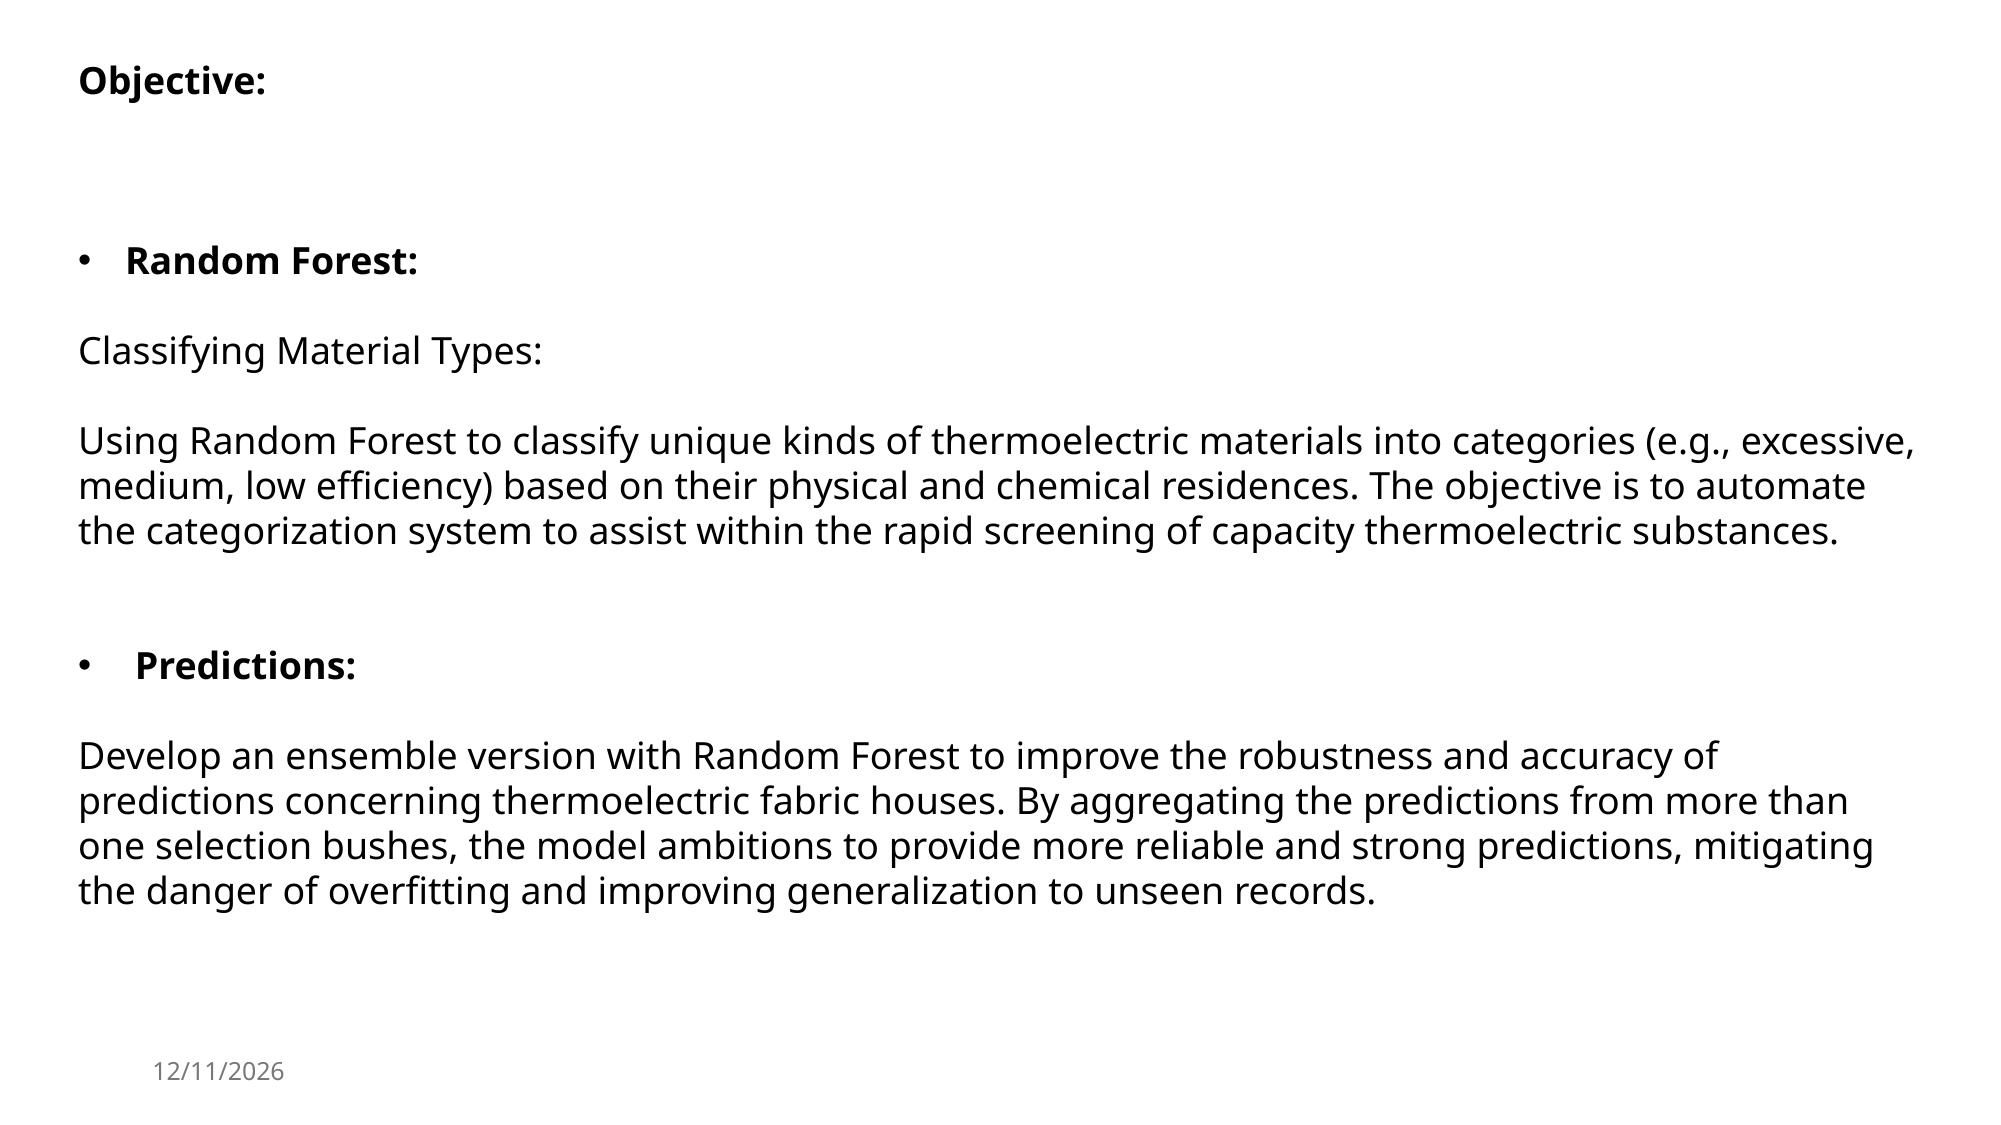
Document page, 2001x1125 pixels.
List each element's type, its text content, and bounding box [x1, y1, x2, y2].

text_box Objective: Random Forest: Classifying Material Types: Using Random Forest to classify unique kinds of thermoelectric materials into categories (e.g., excessive, medium, low efficiency) based on their physical and chemical residences. The objective is to automate the categorization system to assist within the rapid screening of capacity thermoelectric substances. Predictions: Develop an ensemble version with Random Forest to improve the robustness and accuracy of predictions concerning thermoelectric fabric houses. By aggregating the predictions from more than one selection bushes, the model ambitions to provide more reliable and strong predictions, mitigating the danger of overfitting and improving generalization to unseen records. [63, 49, 1937, 920]
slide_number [137, 1042, 588, 1103]
